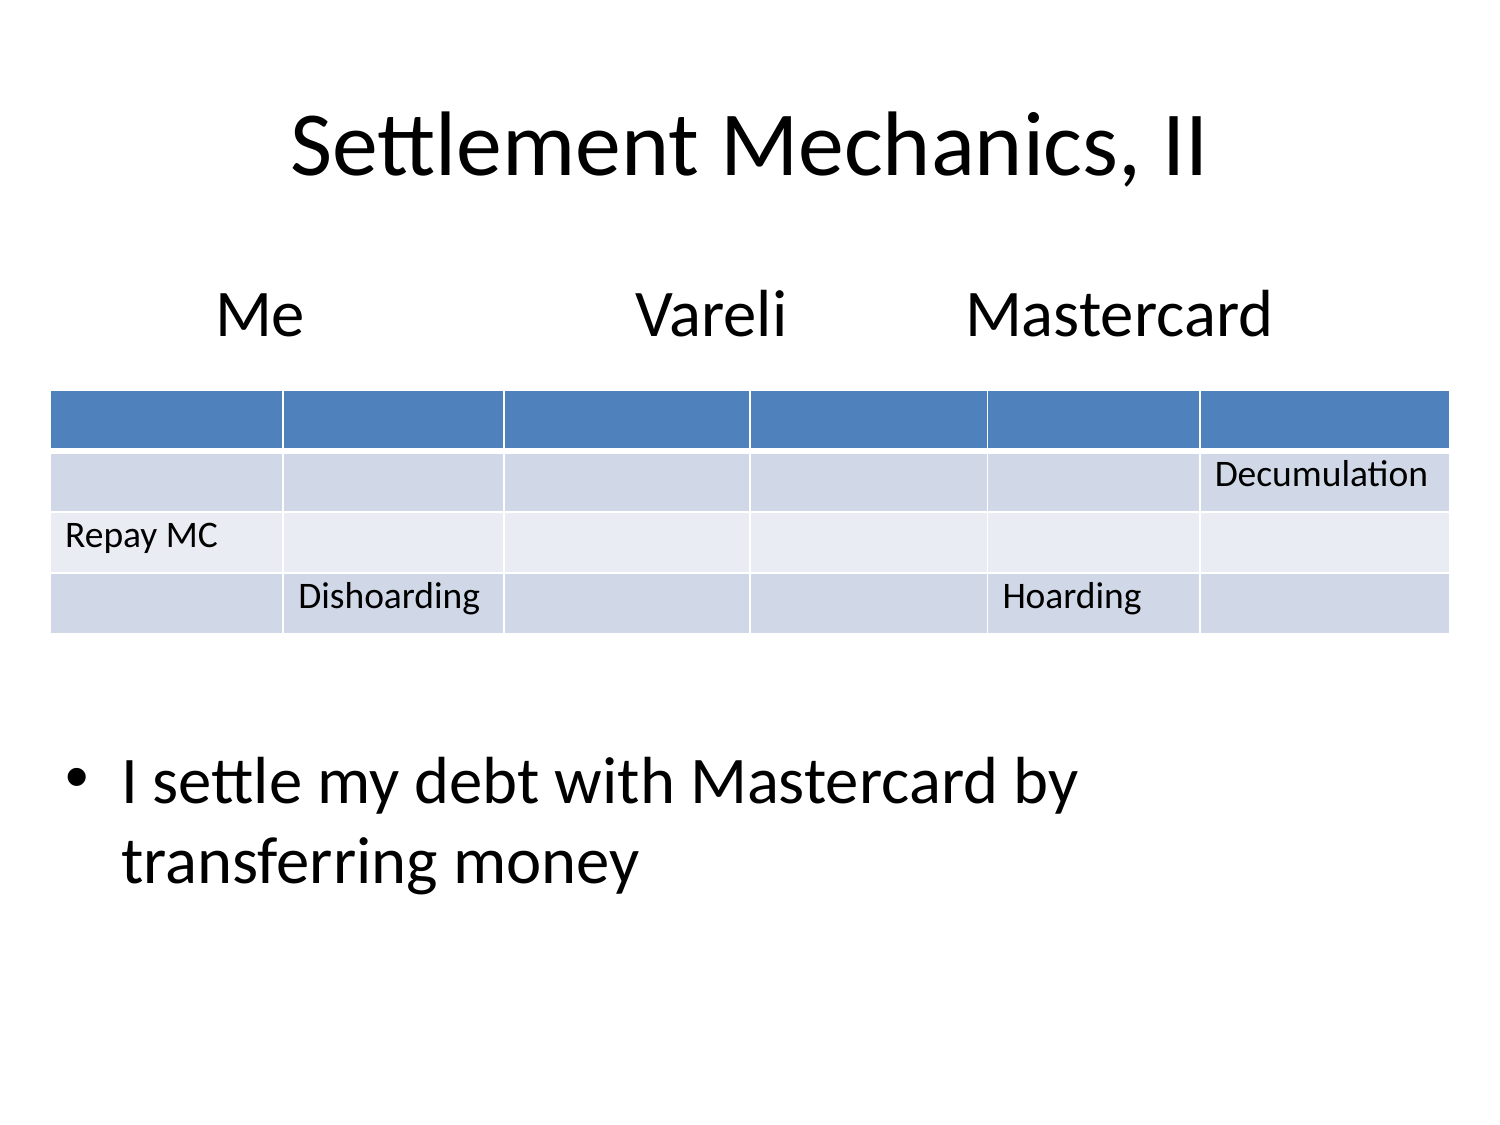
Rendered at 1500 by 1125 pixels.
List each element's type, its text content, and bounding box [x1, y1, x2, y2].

table_cell Repay MC [51, 513, 282, 572]
table_cell Decumulation [1201, 454, 1449, 511]
table_header [51, 391, 282, 448]
table_cell [751, 513, 987, 572]
table_cell [751, 454, 987, 511]
table_cell [284, 513, 503, 572]
table_cell [51, 574, 282, 633]
table_header [284, 391, 503, 448]
table_cell [505, 574, 749, 633]
table_cell [1201, 574, 1449, 633]
table_cell [1201, 513, 1449, 572]
list Me Vareli Mastercard I settle my debt with Mastercard by transferring money [50, 262, 1400, 390]
table_header [751, 391, 987, 448]
table_cell [751, 574, 987, 633]
list Me Vareli Mastercard I settle my debt with Mastercard by transferring money [50, 635, 1400, 1005]
table_header [505, 391, 749, 448]
table_cell Hoarding [988, 574, 1199, 633]
table_cell Dishoarding [284, 574, 503, 633]
table_cell [988, 454, 1199, 511]
table_cell [284, 454, 503, 511]
table_cell [505, 454, 749, 511]
table_cell [505, 513, 749, 572]
table_cell [51, 454, 282, 511]
table_header [988, 391, 1199, 448]
title Settlement Mechanics, II [75, 45, 1425, 233]
table_header [1201, 391, 1449, 448]
table_cell [988, 513, 1199, 572]
